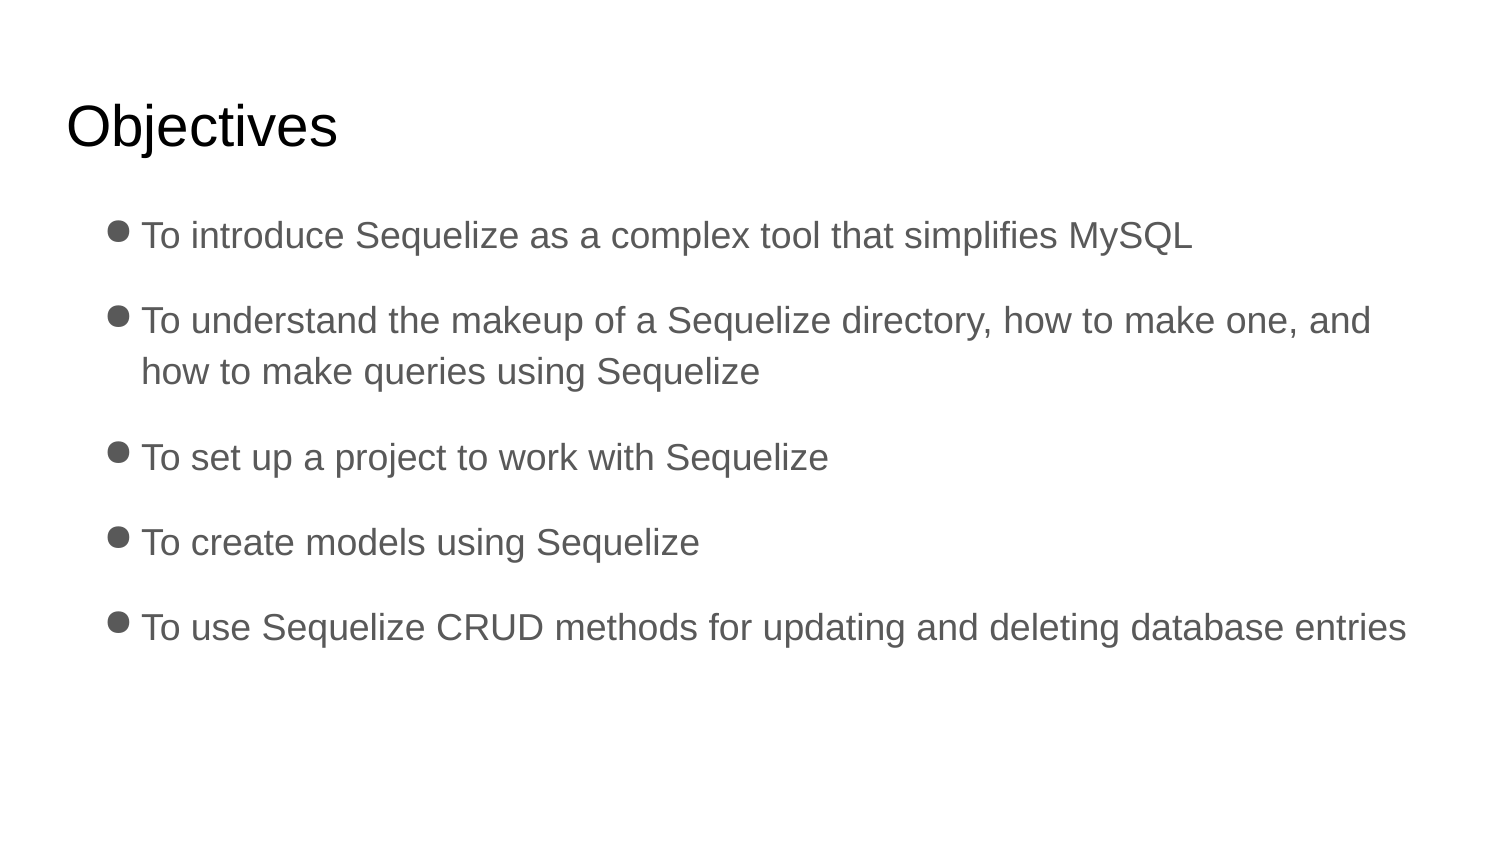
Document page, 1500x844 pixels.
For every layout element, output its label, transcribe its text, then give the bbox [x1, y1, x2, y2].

title Objectives [51, 72, 1449, 167]
list To introduce Sequelize as a complex tool that simplifies MySQL To understand the makeup of a Sequelize directory, how to make one, and how to make queries using Sequelize To set up a project to work with Sequelize To create models using Sequelize To use Sequelize CRUD methods for updating and deleting database entries [51, 189, 1449, 750]
